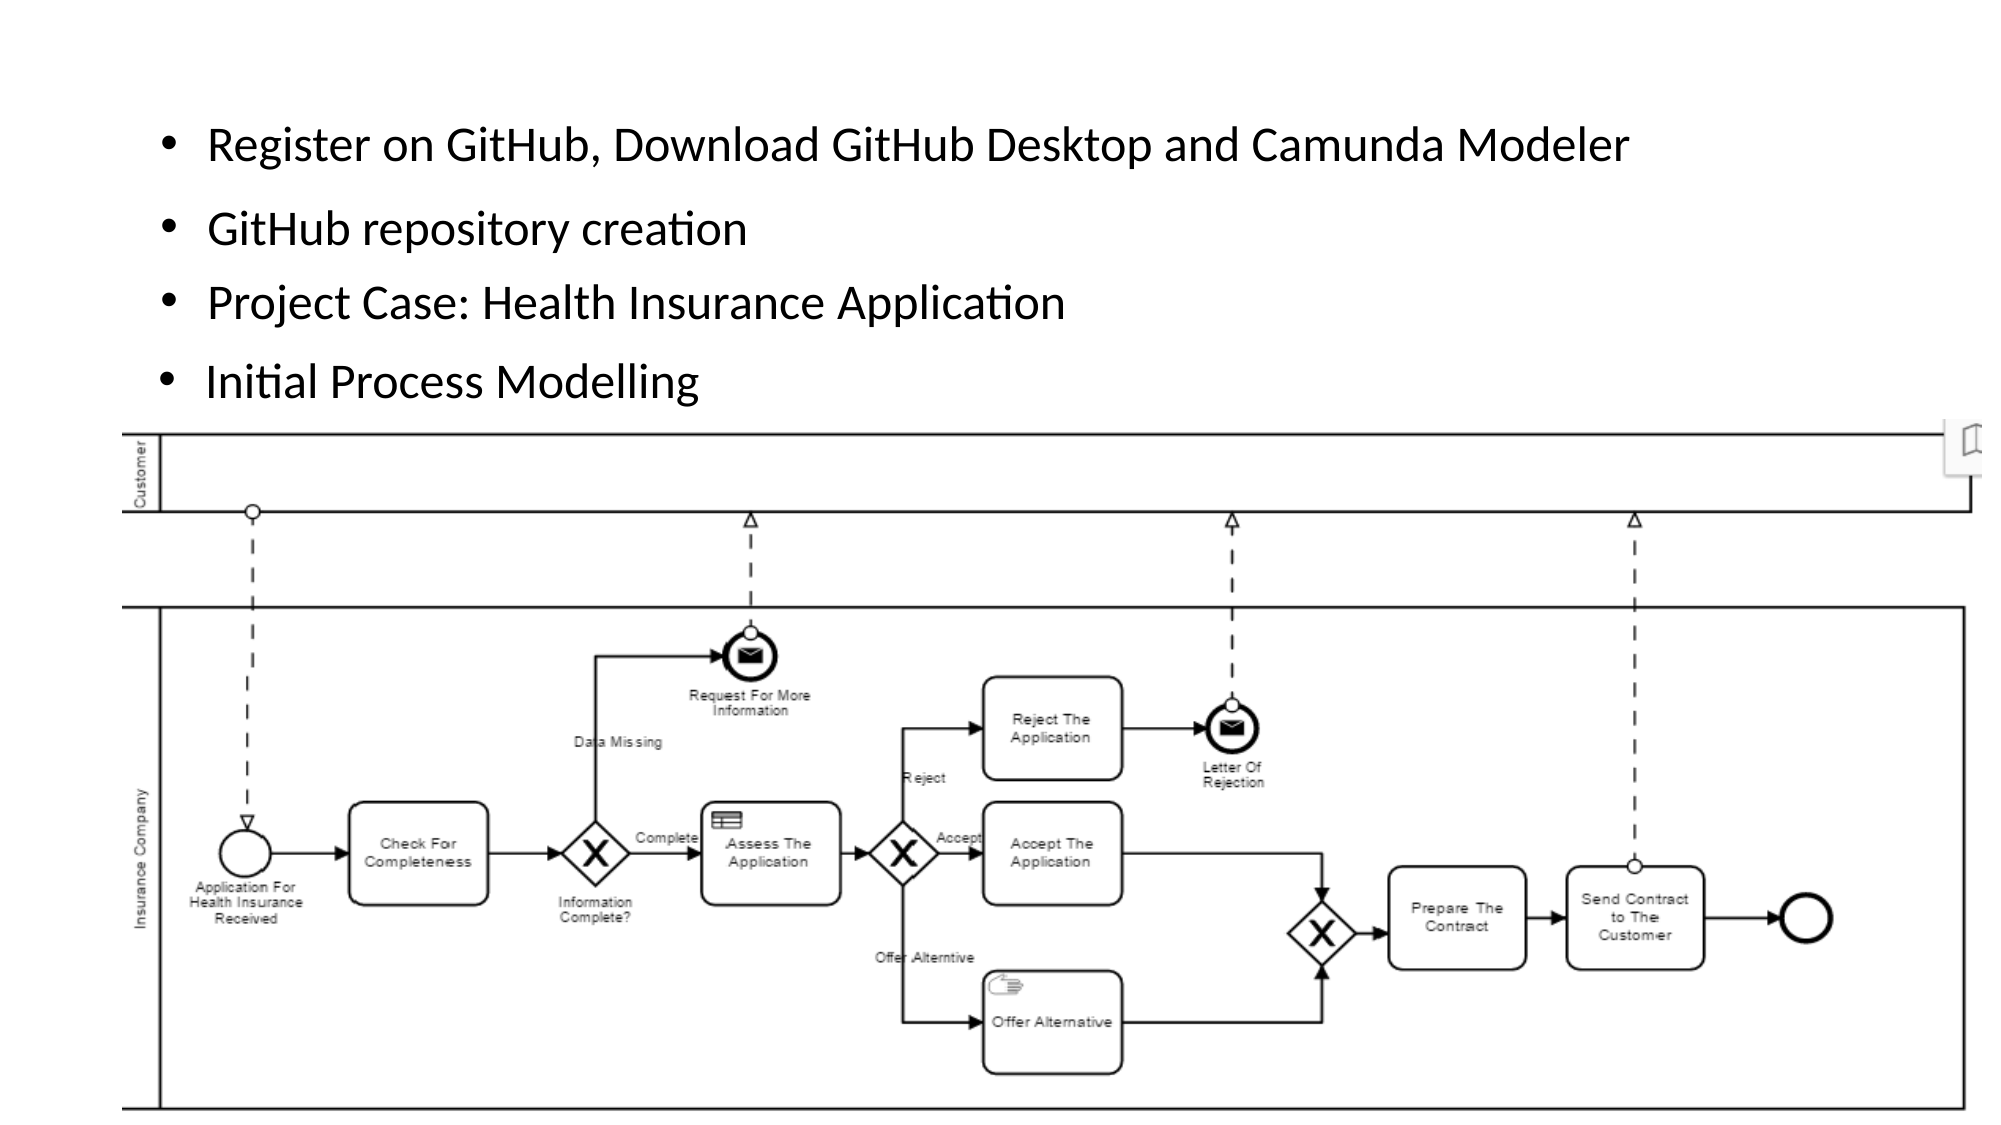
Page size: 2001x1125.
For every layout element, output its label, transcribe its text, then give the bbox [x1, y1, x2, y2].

text_box Initial Process Modelling [143, 340, 1192, 416]
text_box GitHub repository creation [145, 187, 1284, 263]
text_box Register on GitHub, Download GitHub Desktop and Camunda Modeler [145, 104, 1813, 180]
text_box Project Case: Health Insurance Application [145, 261, 1663, 337]
picture [122, 419, 1982, 1125]
